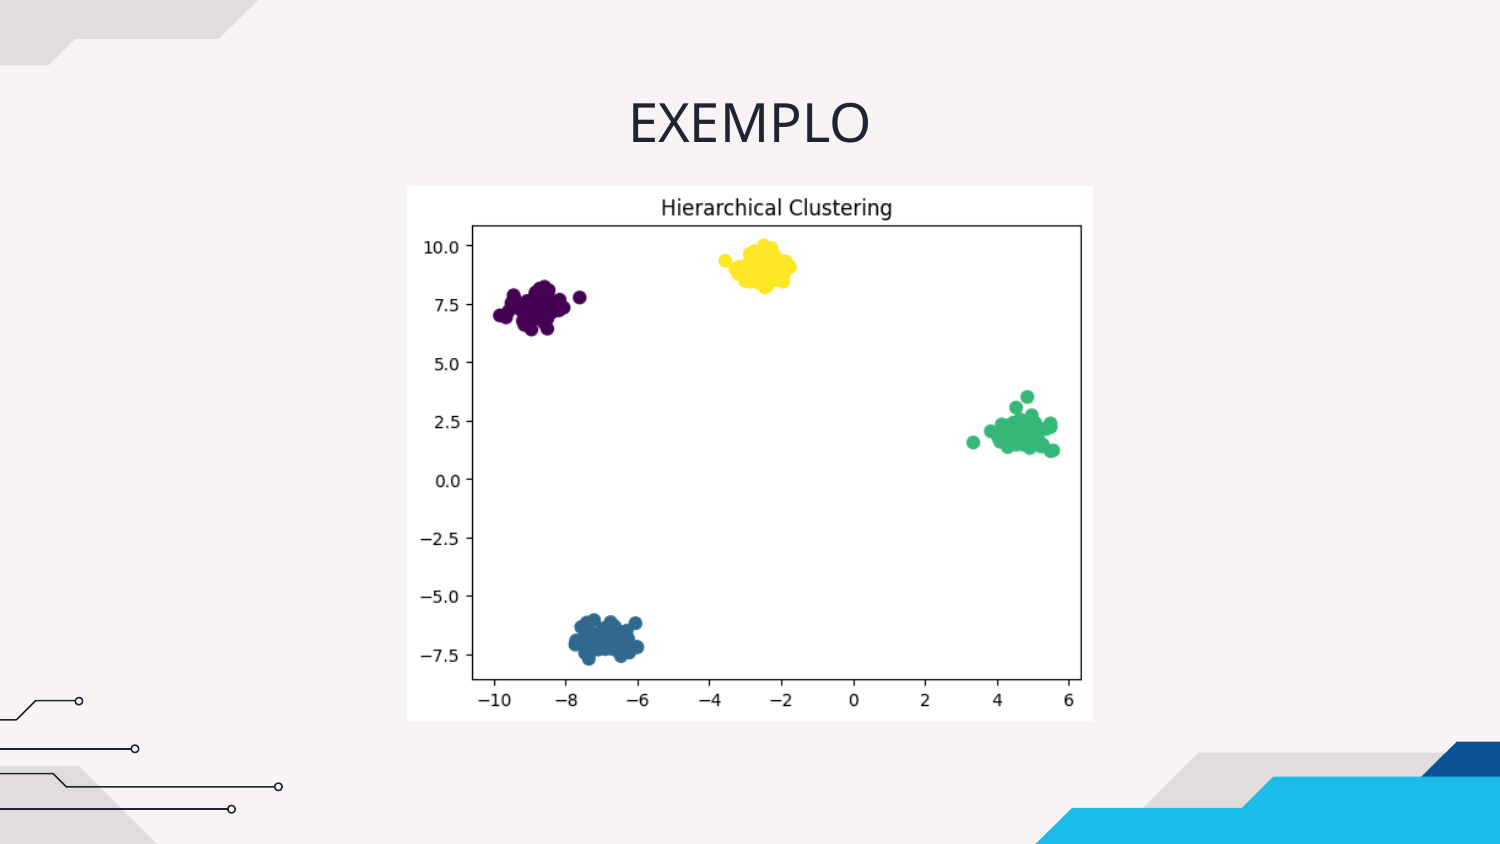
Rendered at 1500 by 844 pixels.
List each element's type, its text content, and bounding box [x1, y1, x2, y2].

picture [406, 186, 1094, 721]
title EXEMPLO [118, 72, 1382, 167]
